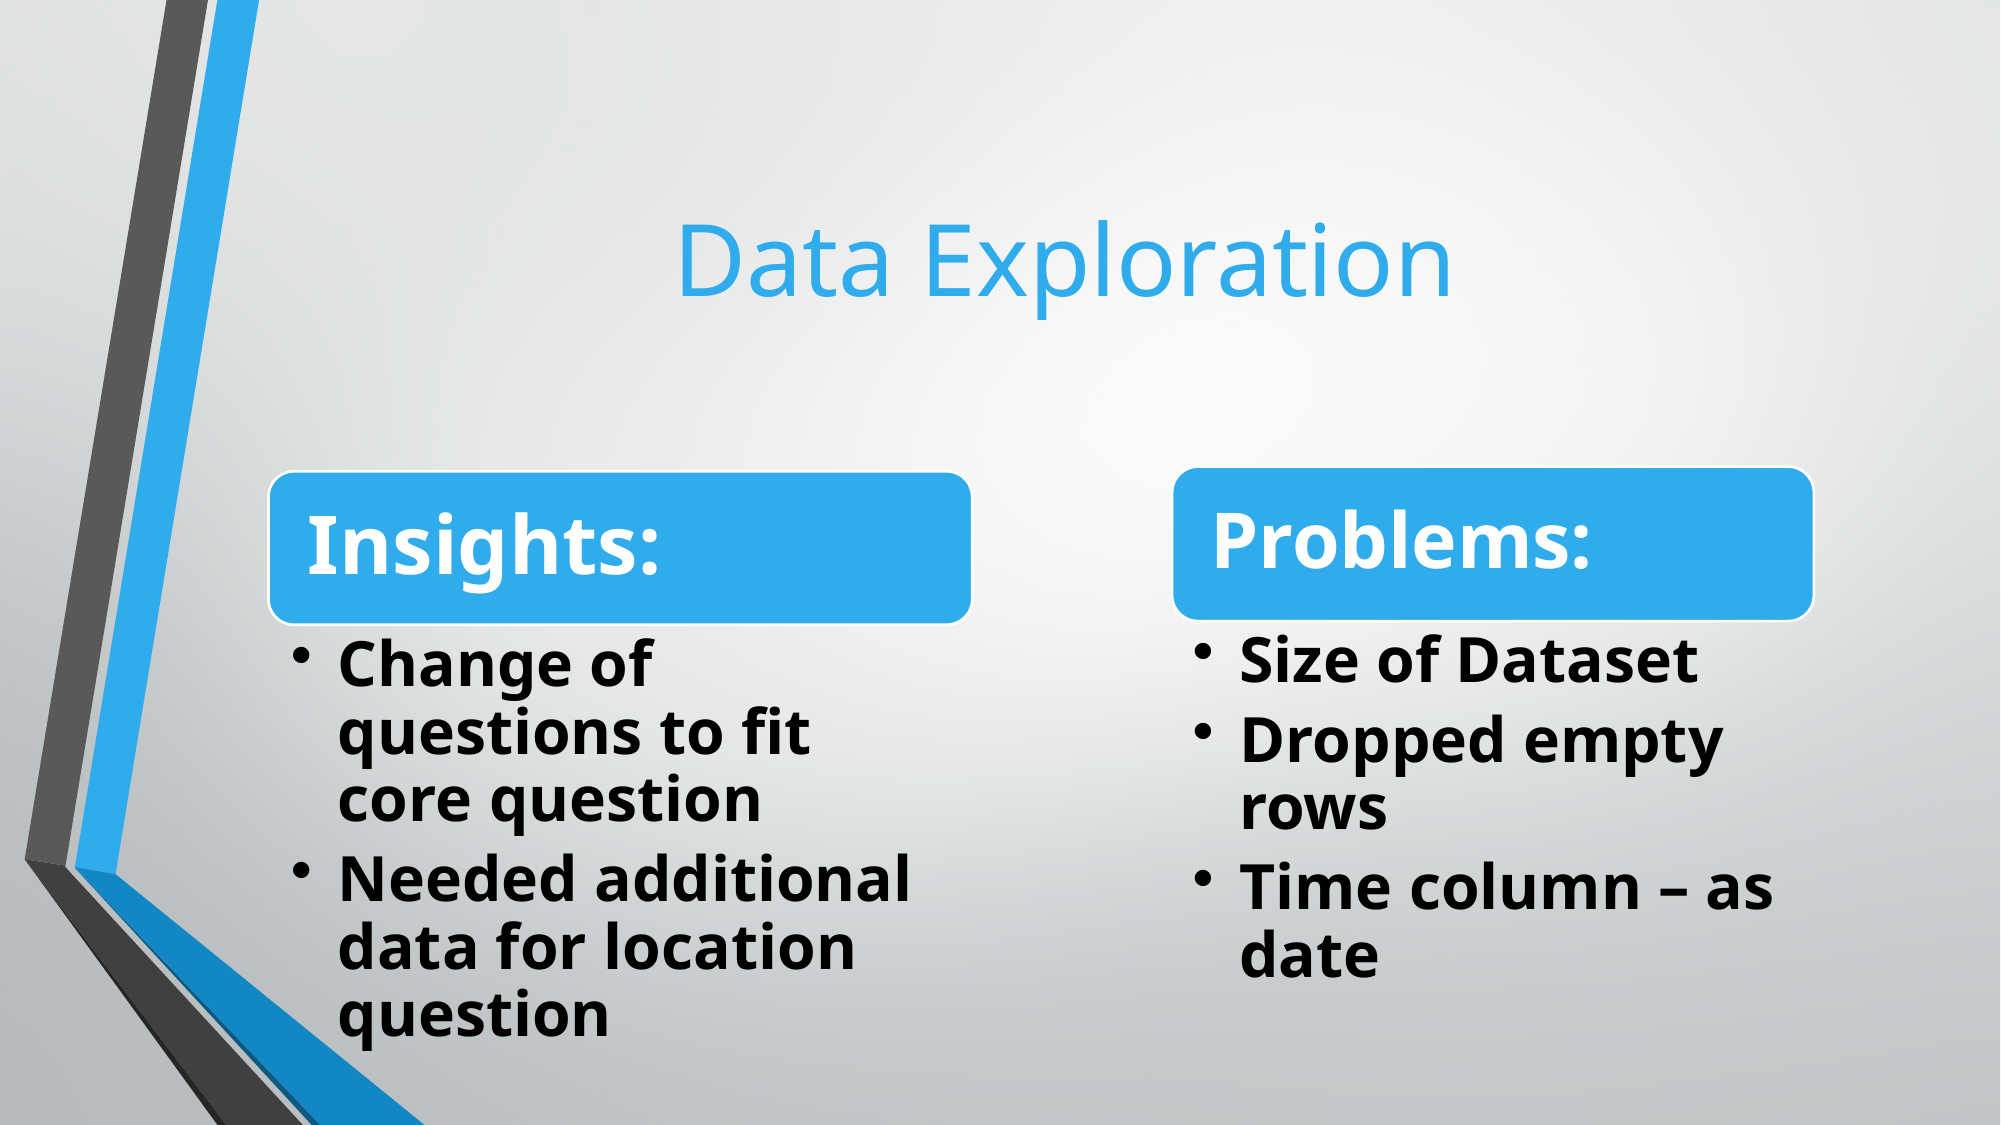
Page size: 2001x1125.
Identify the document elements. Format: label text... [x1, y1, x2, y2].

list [268, 437, 973, 951]
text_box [1171, 466, 1815, 926]
title Data Exploration [243, 112, 1887, 400]
